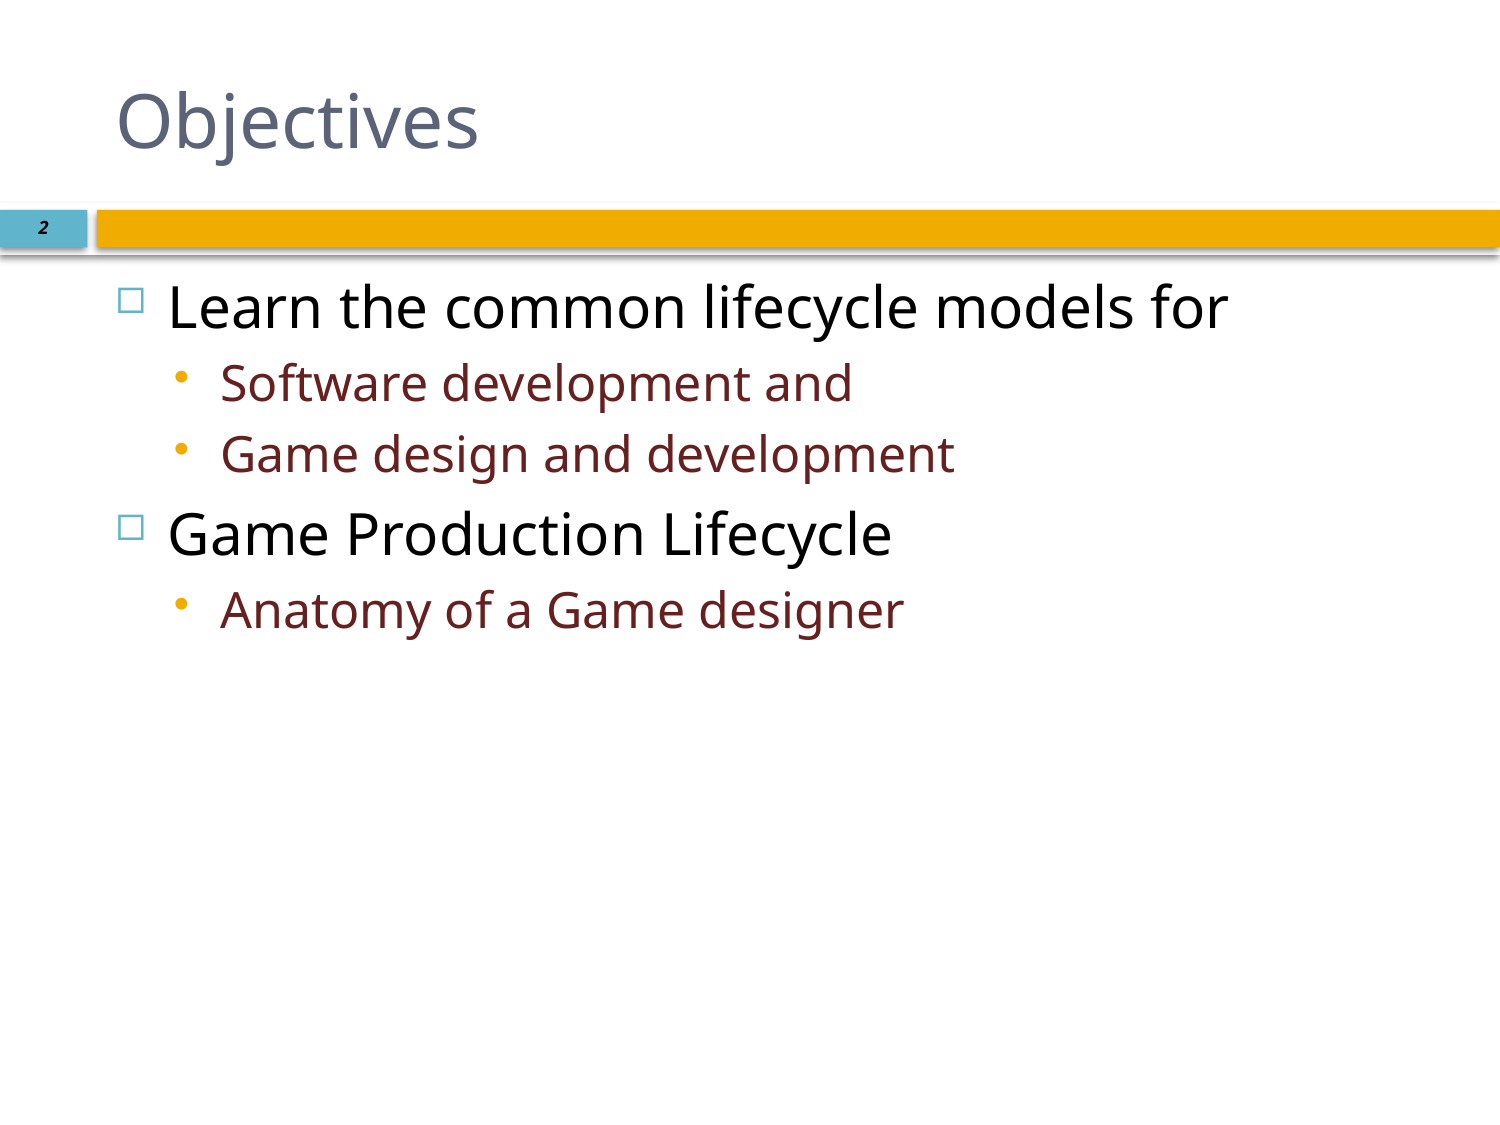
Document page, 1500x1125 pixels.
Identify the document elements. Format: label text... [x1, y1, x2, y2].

title Objectives [100, 37, 1438, 200]
list Learn the common lifecycle models for Software development and Game design and development Game Production Lifecycle Anatomy of a Game designer [100, 262, 1438, 1000]
slide_number 2 [0, 208, 88, 249]
